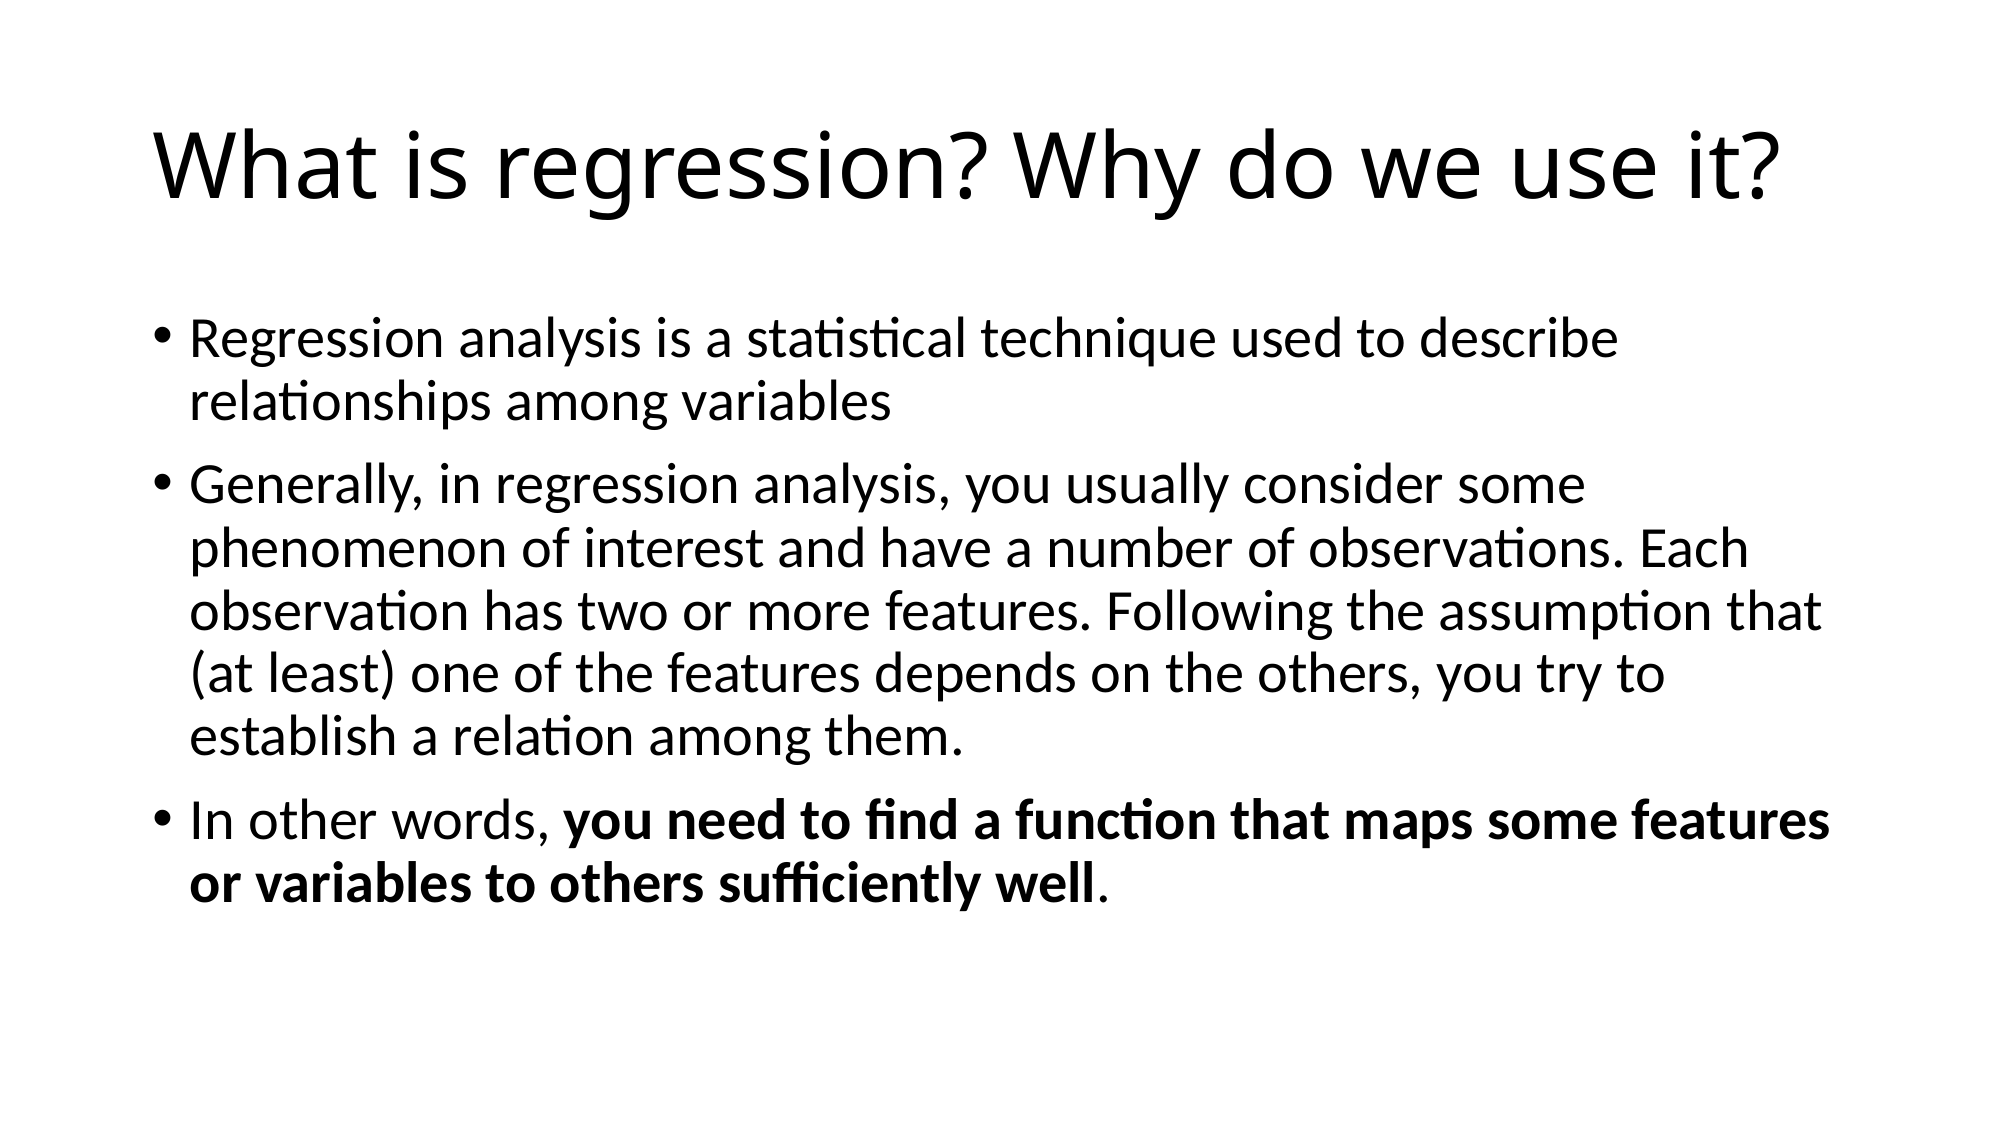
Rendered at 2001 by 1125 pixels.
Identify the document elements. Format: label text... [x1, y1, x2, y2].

title What is regression? Why do we use it? [137, 59, 1863, 278]
list Regression analysis is a statistical technique used to describe relationships among variables Generally, in regression analysis, you usually consider some phenomenon of interest and have a number of observations. Each observation has two or more features. Following the assumption that (at least) one of the features depends on the others, you try to establish a relation among them. In other words, you need to find a function that maps some features or variables to others sufficiently well. [137, 299, 1863, 1014]
